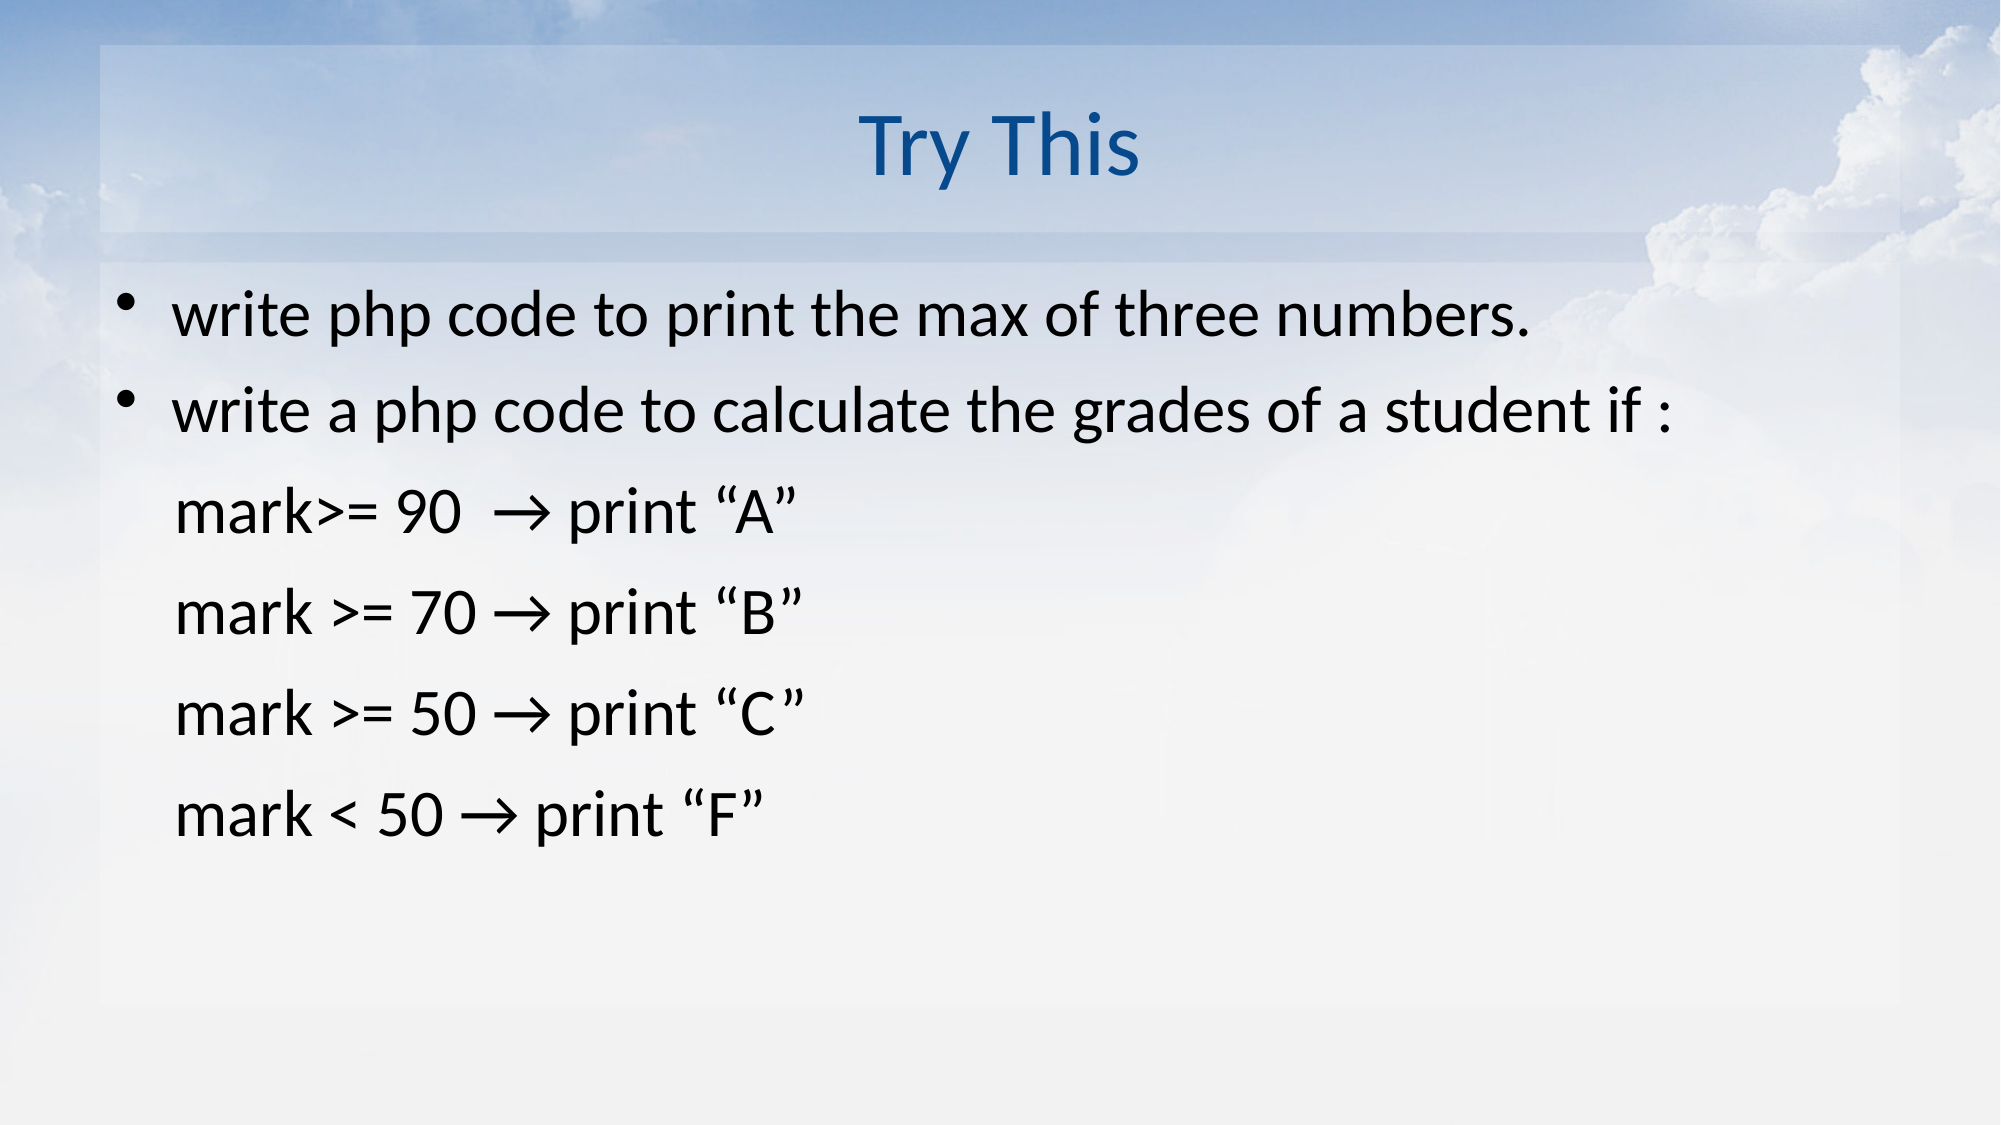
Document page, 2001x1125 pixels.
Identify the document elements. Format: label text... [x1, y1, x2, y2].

title Try This [99, 45, 1900, 233]
list write php code to print the max of three numbers. write a php code to calculate the grades of a student if : mark>= 90 → print “A” mark >= 70 → print “B” mark >= 50 → print “C” mark < 50 → print “F” [99, 262, 1900, 1005]
picture [0, 0, 2001, 1125]
